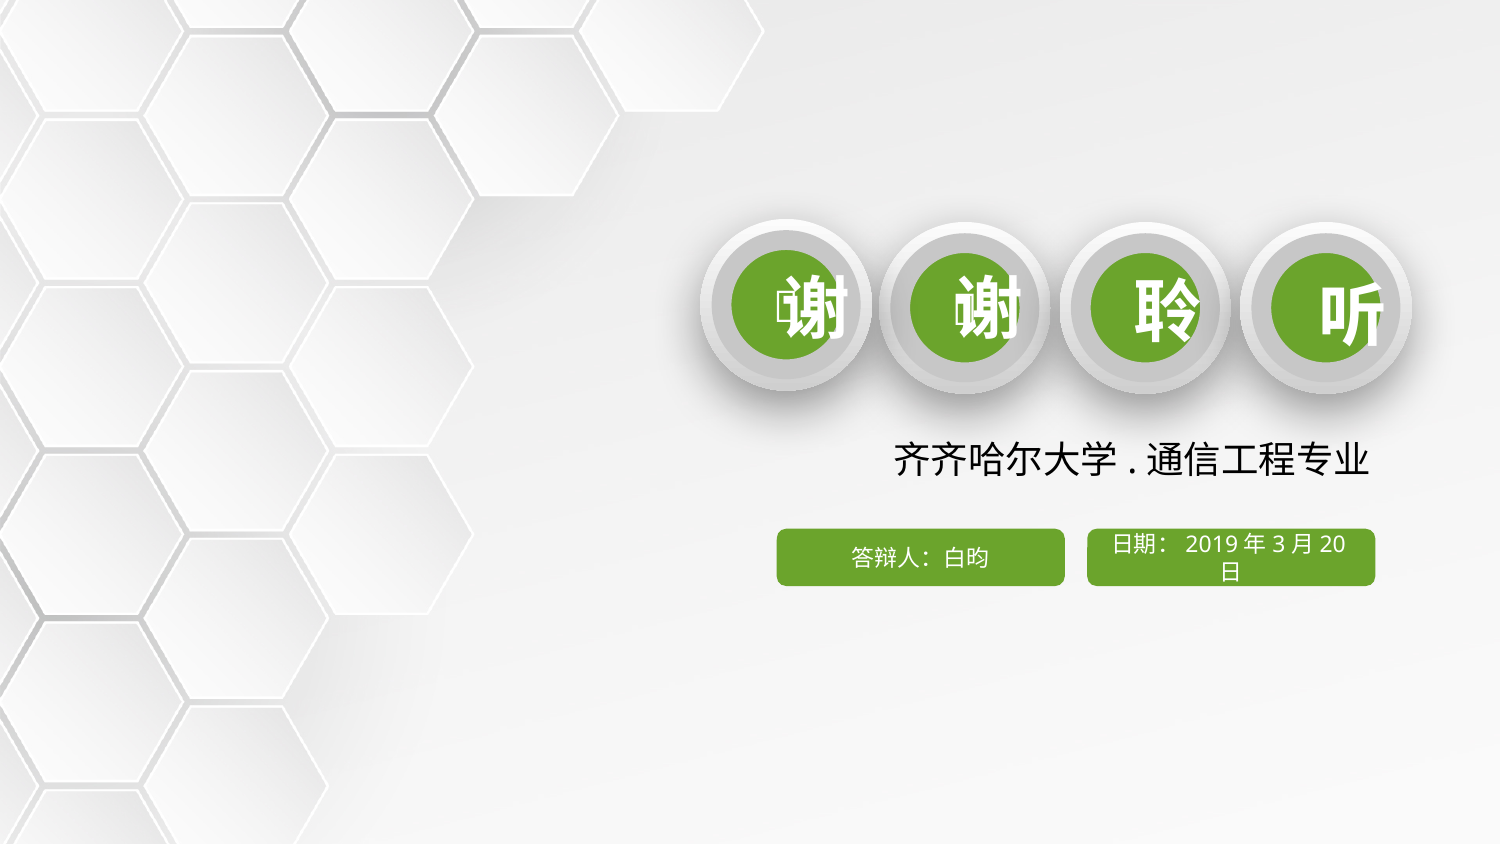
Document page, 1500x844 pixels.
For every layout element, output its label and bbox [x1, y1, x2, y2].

text_box [878, 221, 1051, 394]
text_box [1239, 221, 1412, 394]
picture [0, 0, 1500, 844]
text_box [700, 218, 873, 391]
text_box [1059, 221, 1232, 394]
